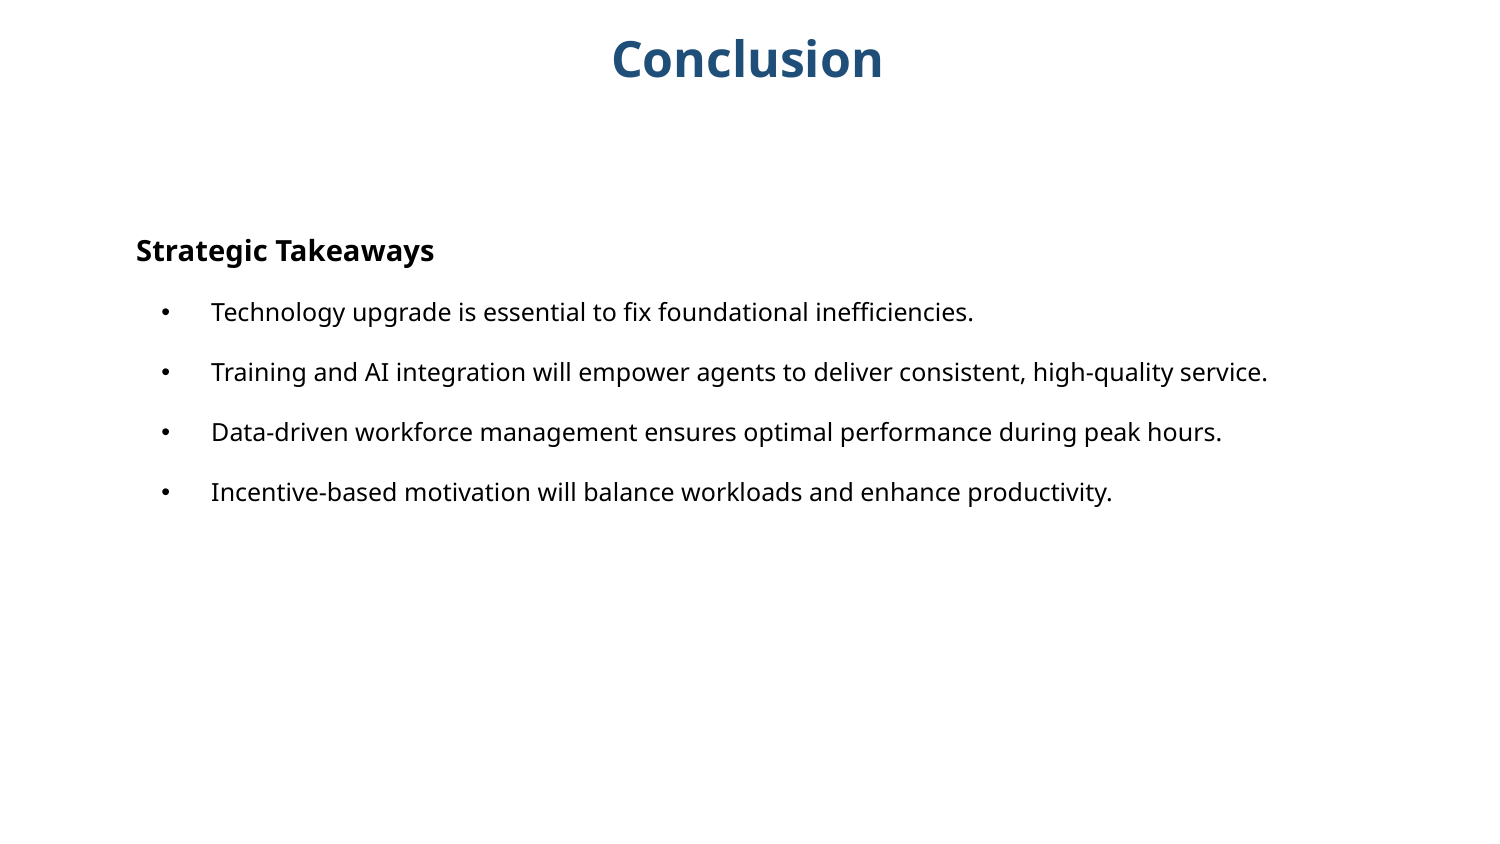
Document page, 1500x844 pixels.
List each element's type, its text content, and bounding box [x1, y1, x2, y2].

text_box Strategic Takeaways Technology upgrade is essential to fix foundational inefficiencies. Training and AI integration will empower agents to deliver consistent, high-quality service. Data-driven workforce management ensures optimal performance during peak hours. Incentive-based motivation will balance workloads and enhance productivity. [121, 217, 1374, 628]
text_box Conclusion [17, 12, 1478, 105]
